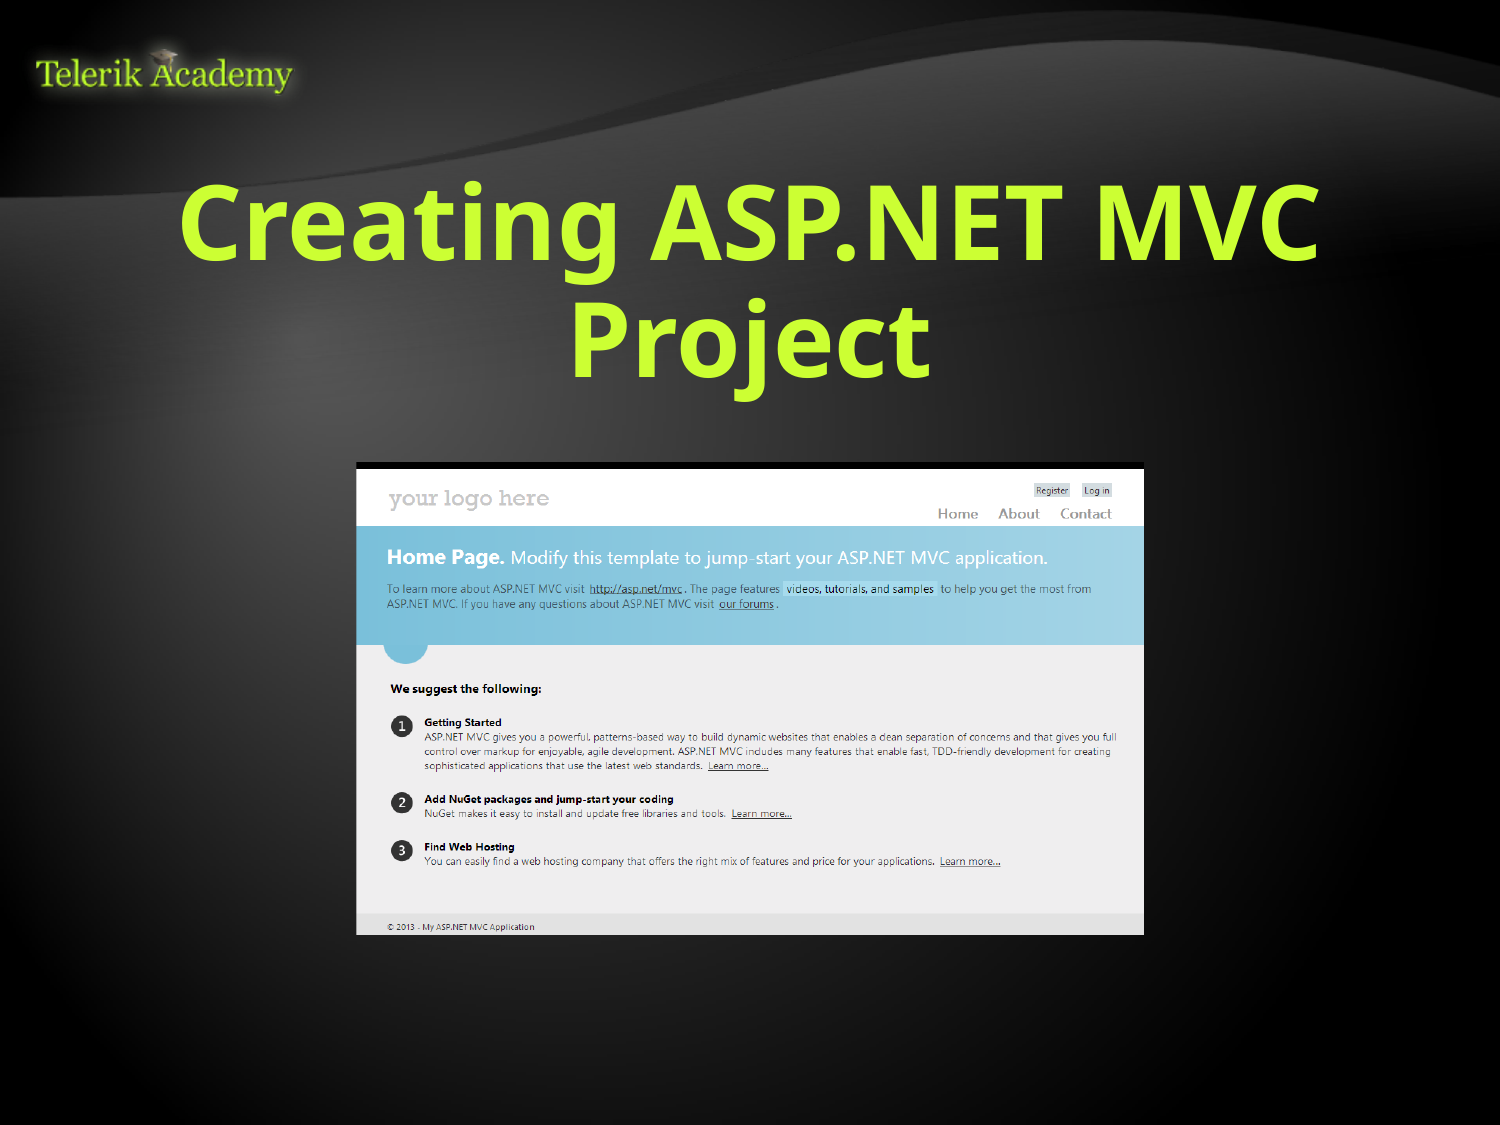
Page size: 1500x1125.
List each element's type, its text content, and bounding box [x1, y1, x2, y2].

title Creating ASP.NET MVC Project [99, 162, 1400, 400]
picture [0, 0, 1500, 1125]
